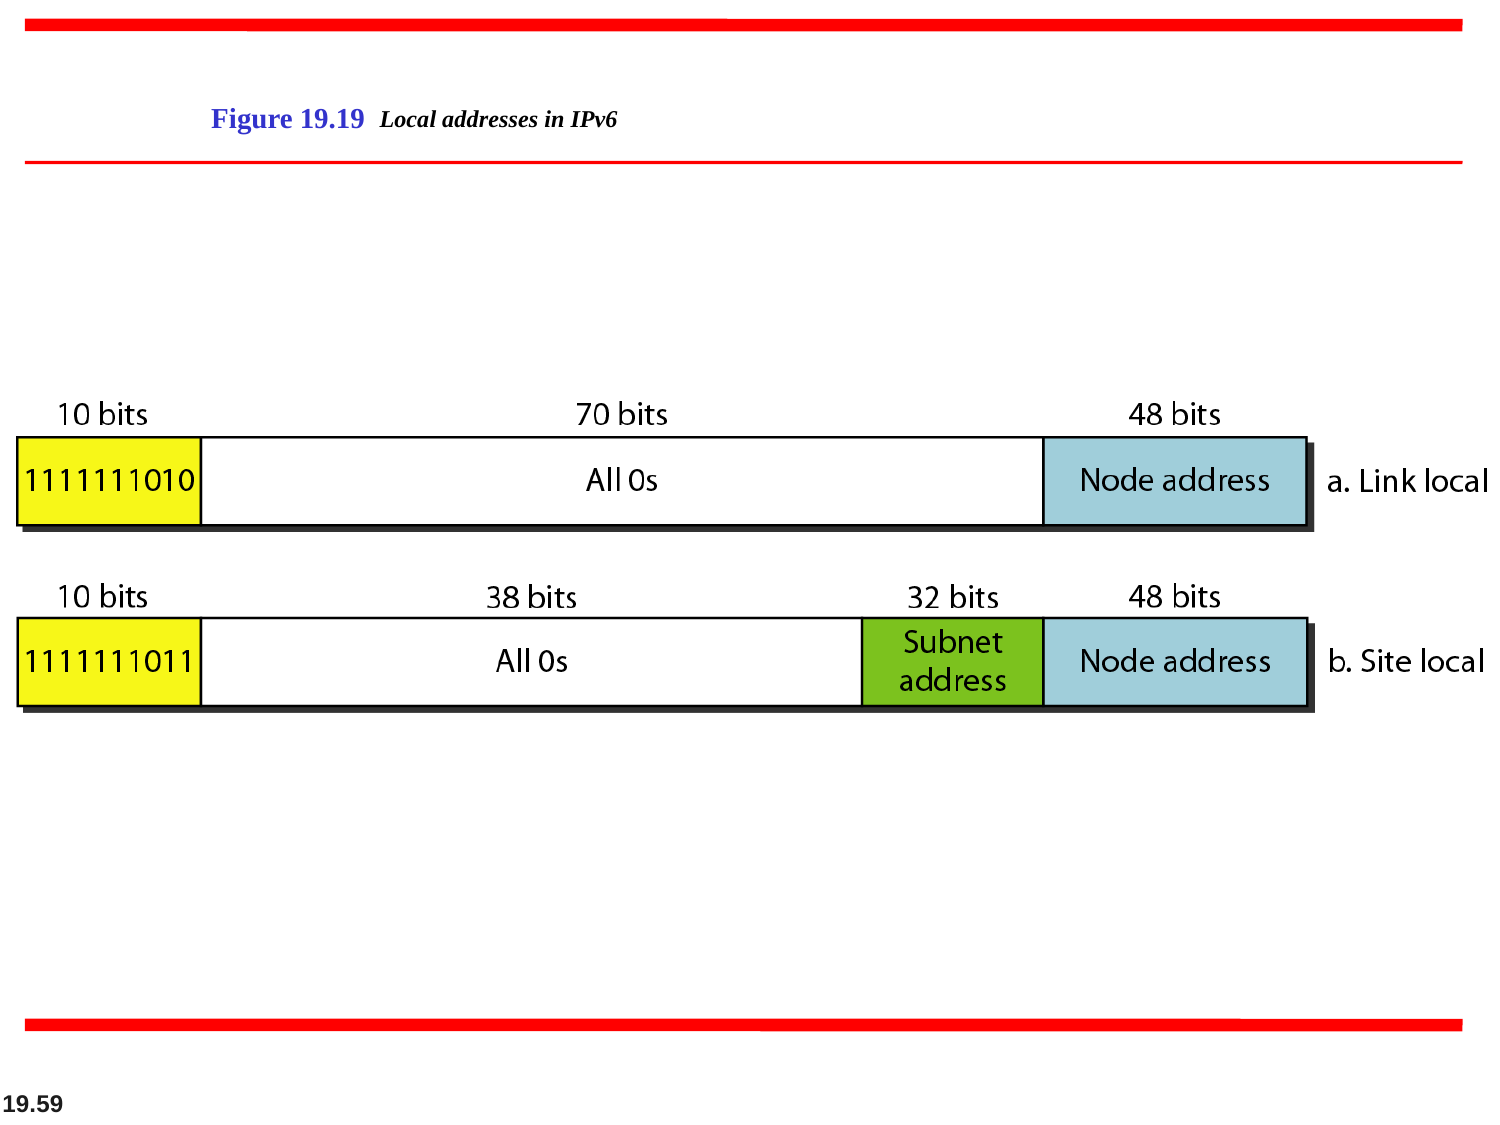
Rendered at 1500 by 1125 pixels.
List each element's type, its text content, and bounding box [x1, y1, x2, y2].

slide_number 19.59 [0, 1050, 300, 1125]
picture [16, 397, 1488, 713]
text_box Figure 19.19 Local addresses in IPv6 [196, 62, 634, 142]
